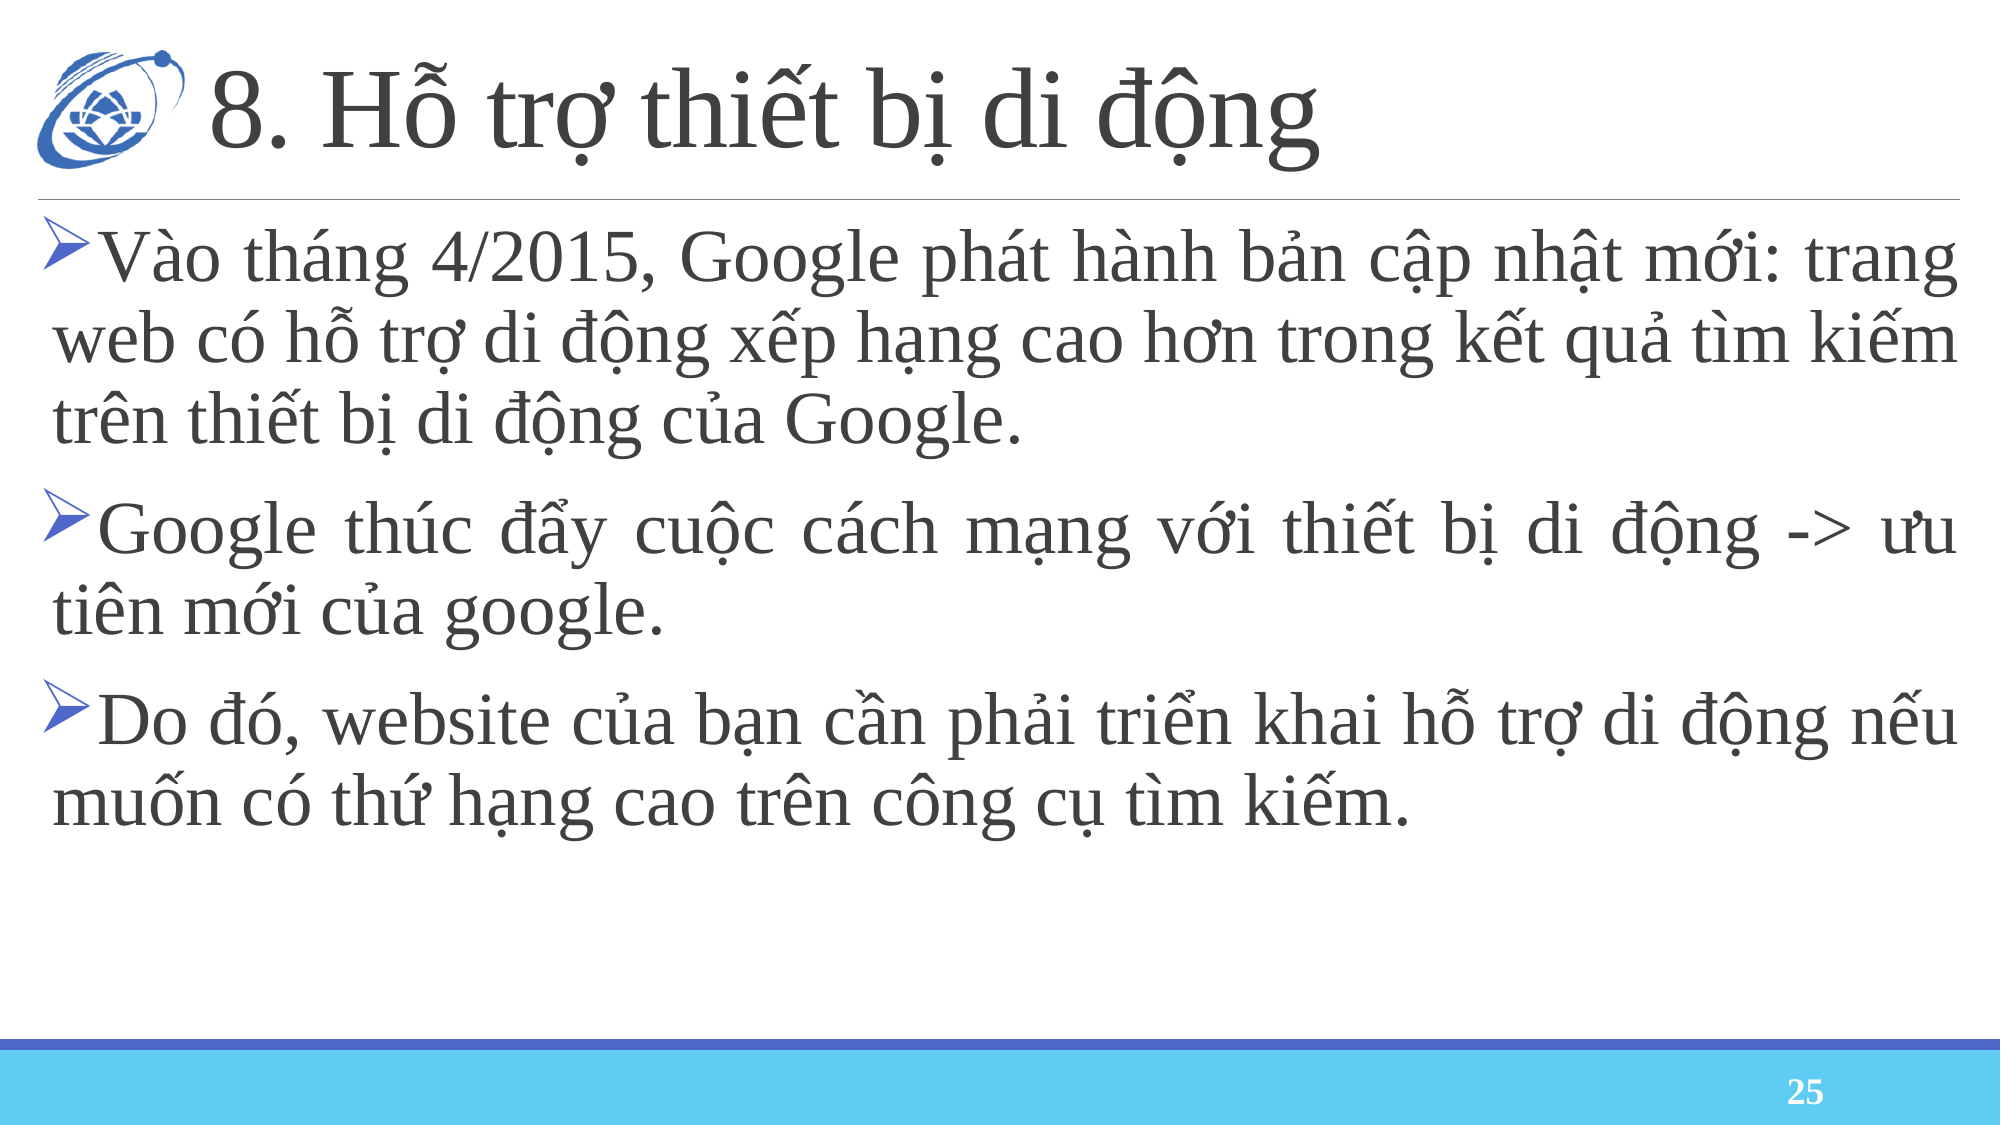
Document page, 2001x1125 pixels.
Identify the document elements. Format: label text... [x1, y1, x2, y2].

picture [37, 34, 185, 183]
title 8. Hỗ trợ thiết bị di động [193, 47, 1961, 192]
list Vào tháng 4/2015, Google phát hành bản cập nhật mới: trang web có hỗ trợ di động xếp hạng cao hơn trong kết quả tìm kiếm trên thiết bị di động của Google. Google thúc đẩy cuộc cách mạng với thiết bị di động -> ưu tiên mới của google. Do đó, website của bạn cần phải triển khai hỗ trợ di động nếu muốn có thứ hạng cao trên công cụ tìm kiếm. [37, 209, 1961, 1011]
slide_number 25 [1624, 1059, 1840, 1120]
